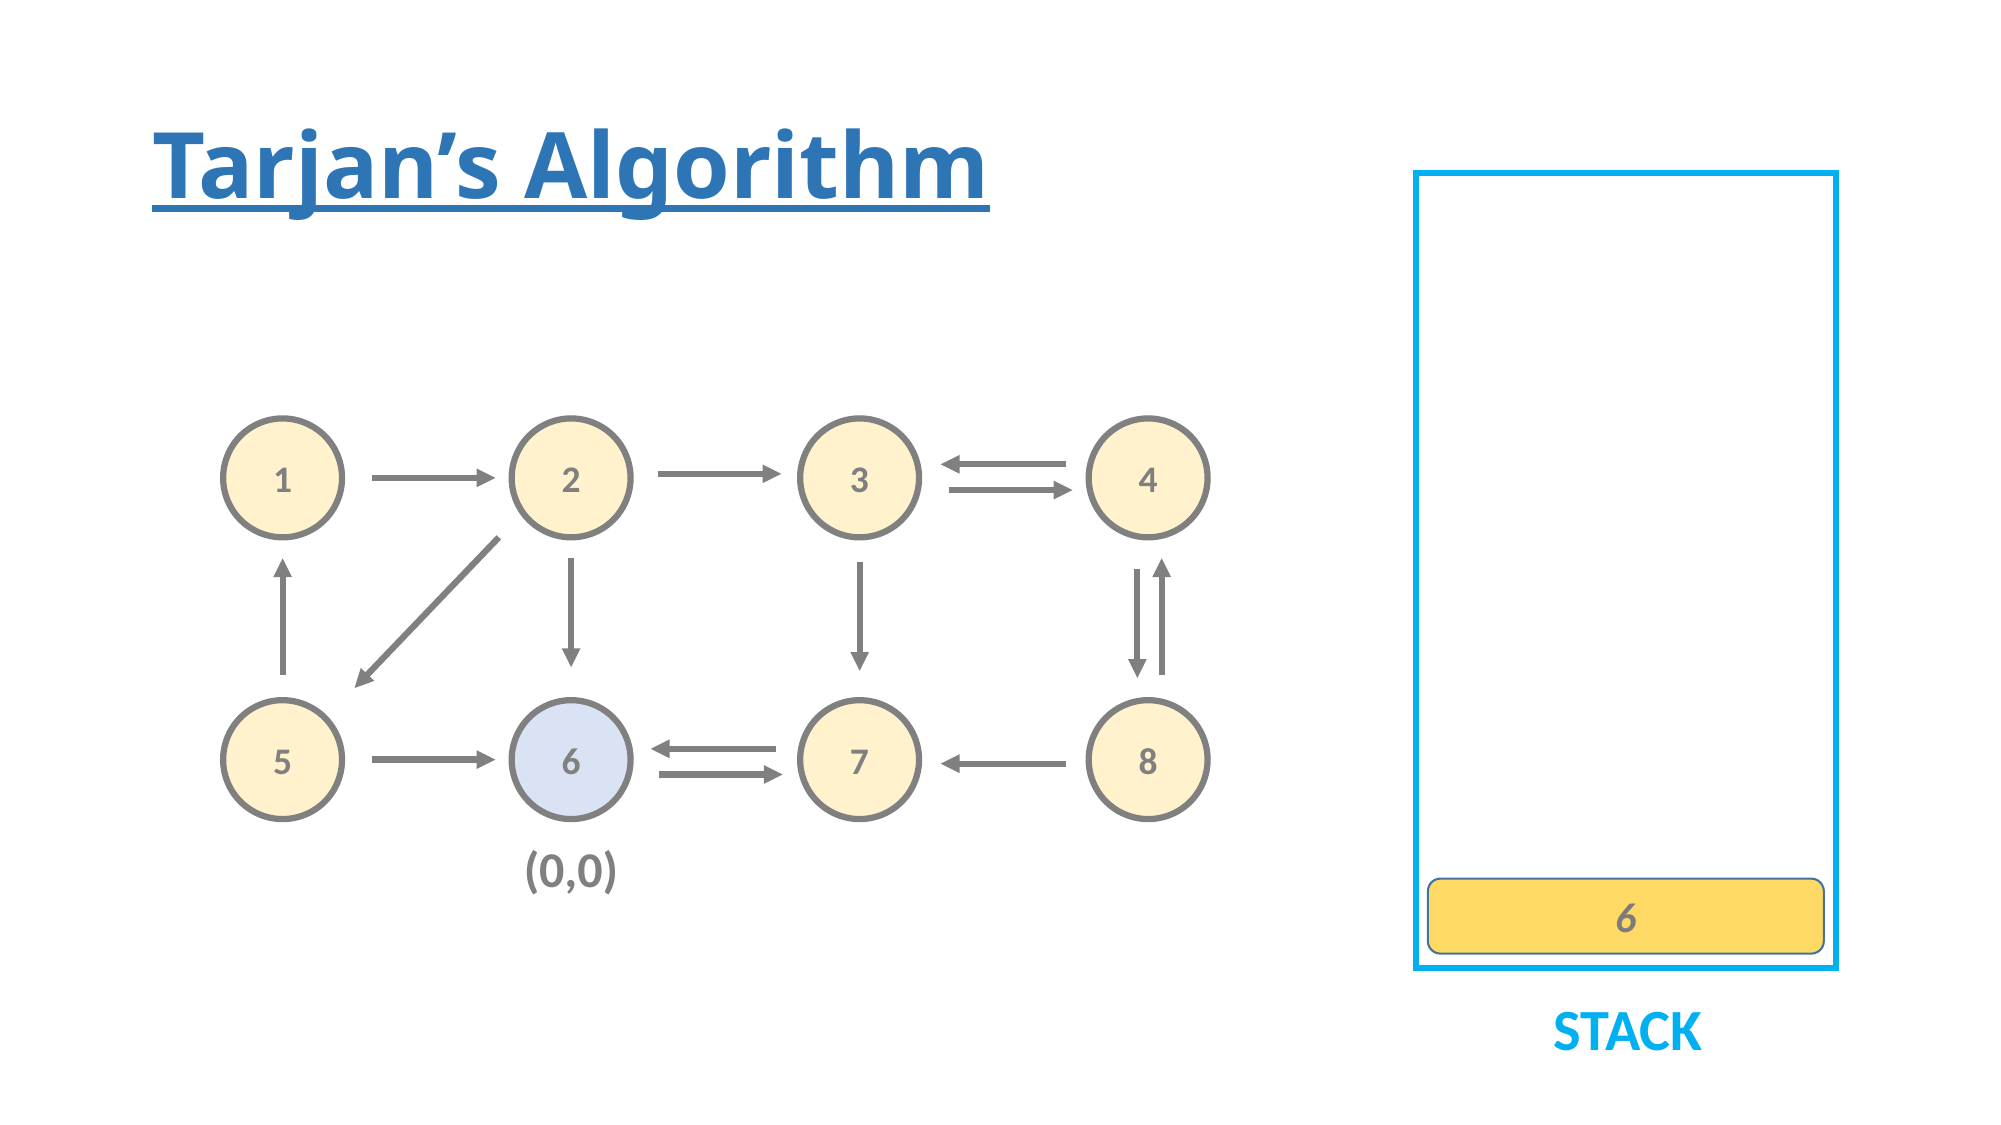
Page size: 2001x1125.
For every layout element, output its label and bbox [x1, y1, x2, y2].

text_box [510, 417, 632, 539]
text_box [508, 829, 634, 905]
text_box [1087, 699, 1209, 821]
text_box [354, 537, 499, 689]
text_box [1415, 172, 1837, 969]
text_box [799, 699, 921, 821]
text_box [222, 417, 344, 539]
text_box [222, 699, 344, 821]
text_box [1087, 417, 1209, 539]
text_box [510, 699, 632, 821]
title [137, 59, 1863, 278]
text_box [1459, 984, 1796, 1070]
text_box [799, 417, 921, 539]
